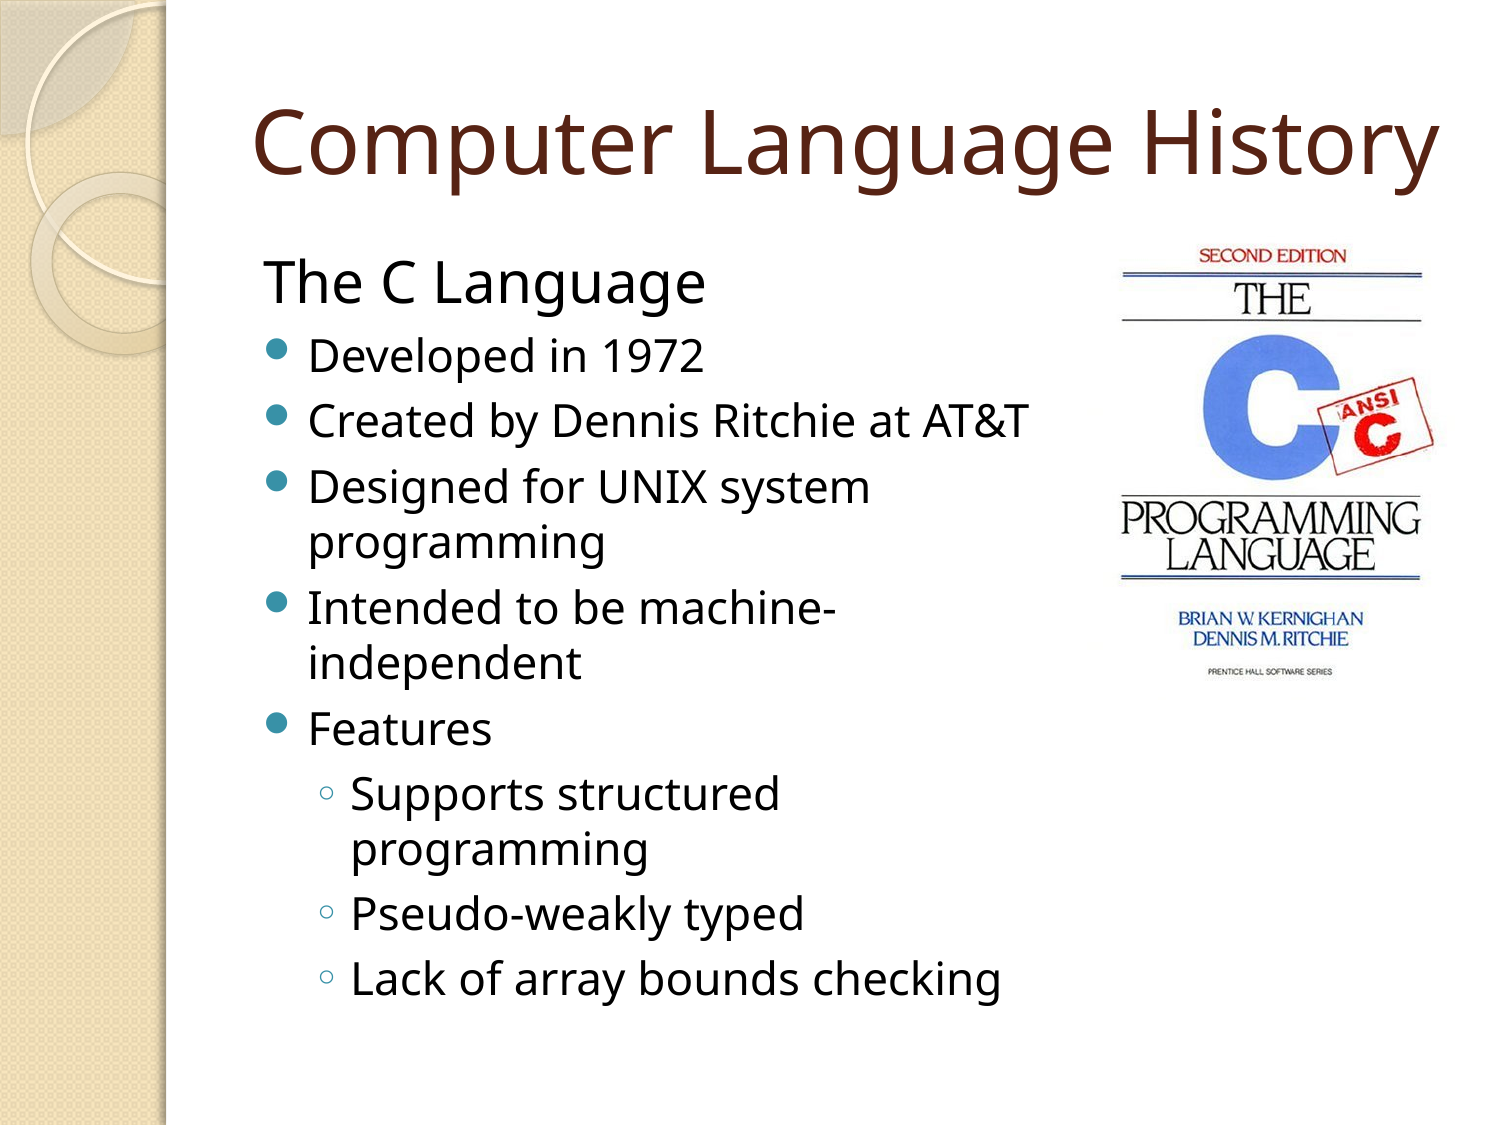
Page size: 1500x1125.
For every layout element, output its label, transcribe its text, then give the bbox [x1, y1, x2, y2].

title Computer Language History [235, 45, 1466, 233]
picture [1087, 212, 1458, 701]
list The C Language Developed in 1972 Created by Dennis Ritchie at AT&T Designed for UNIX system programming Intended to be machine-independent Features Supports structured programming Pseudo-weakly typed Lack of array bounds checking [235, 237, 1063, 1025]
